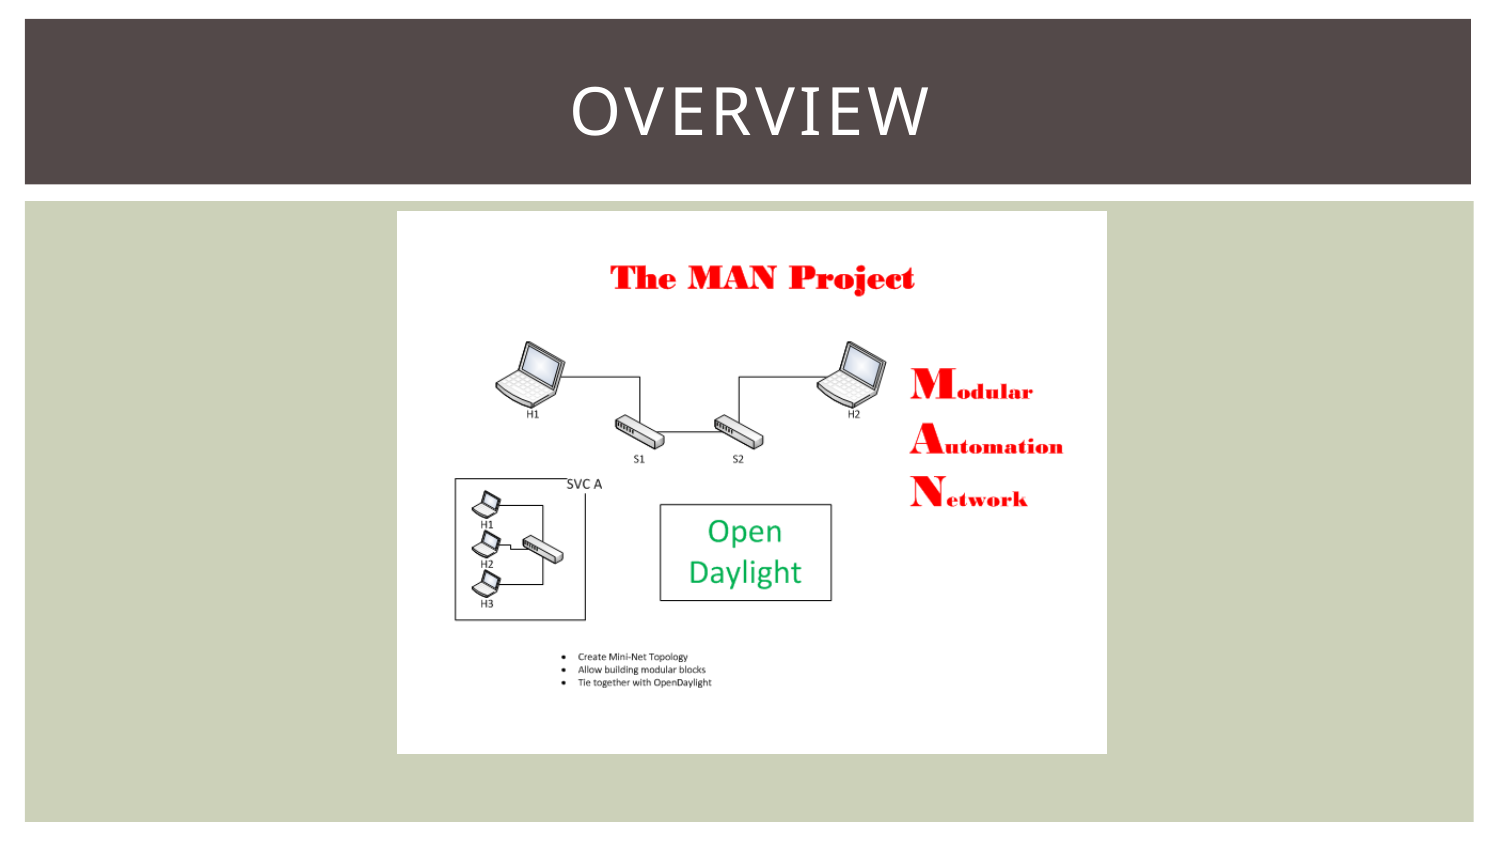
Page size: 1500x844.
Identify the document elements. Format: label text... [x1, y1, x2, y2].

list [396, 211, 1108, 754]
title Overview [62, 43, 1438, 174]
